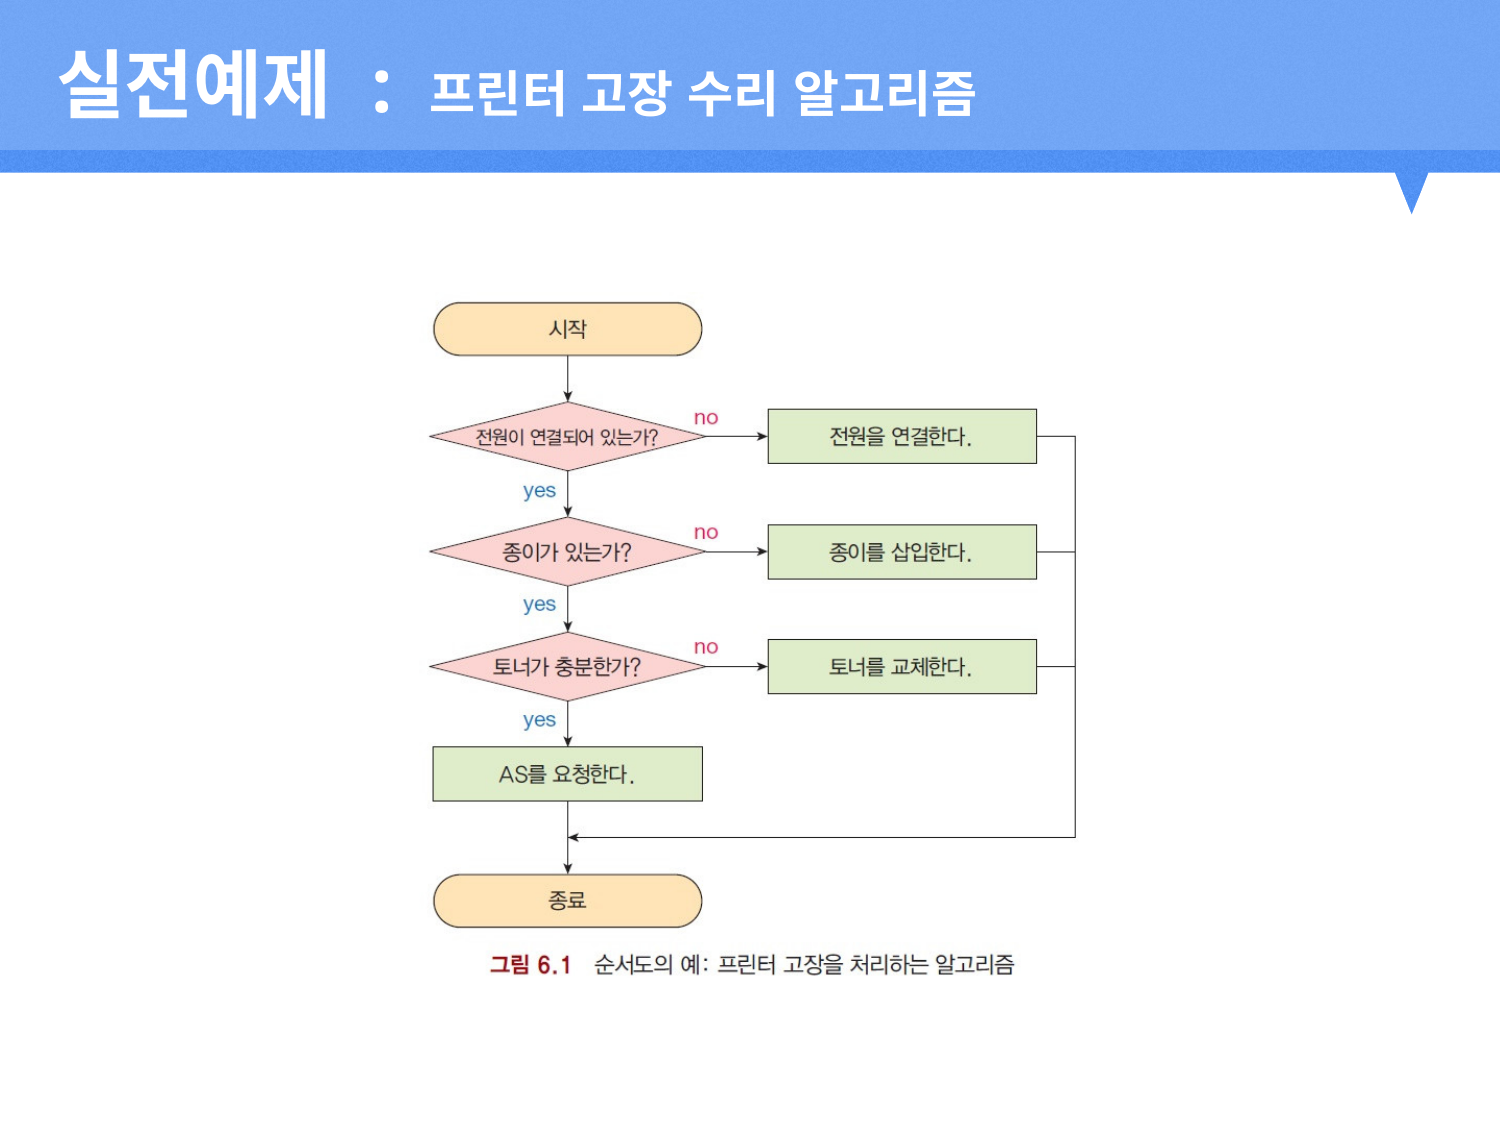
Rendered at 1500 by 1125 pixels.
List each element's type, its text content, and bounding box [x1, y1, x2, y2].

text_box 실전예제 : 프린터 고장 수리 알고리즘 [41, 47, 1459, 119]
picture [419, 291, 1081, 987]
picture [0, 150, 1500, 213]
